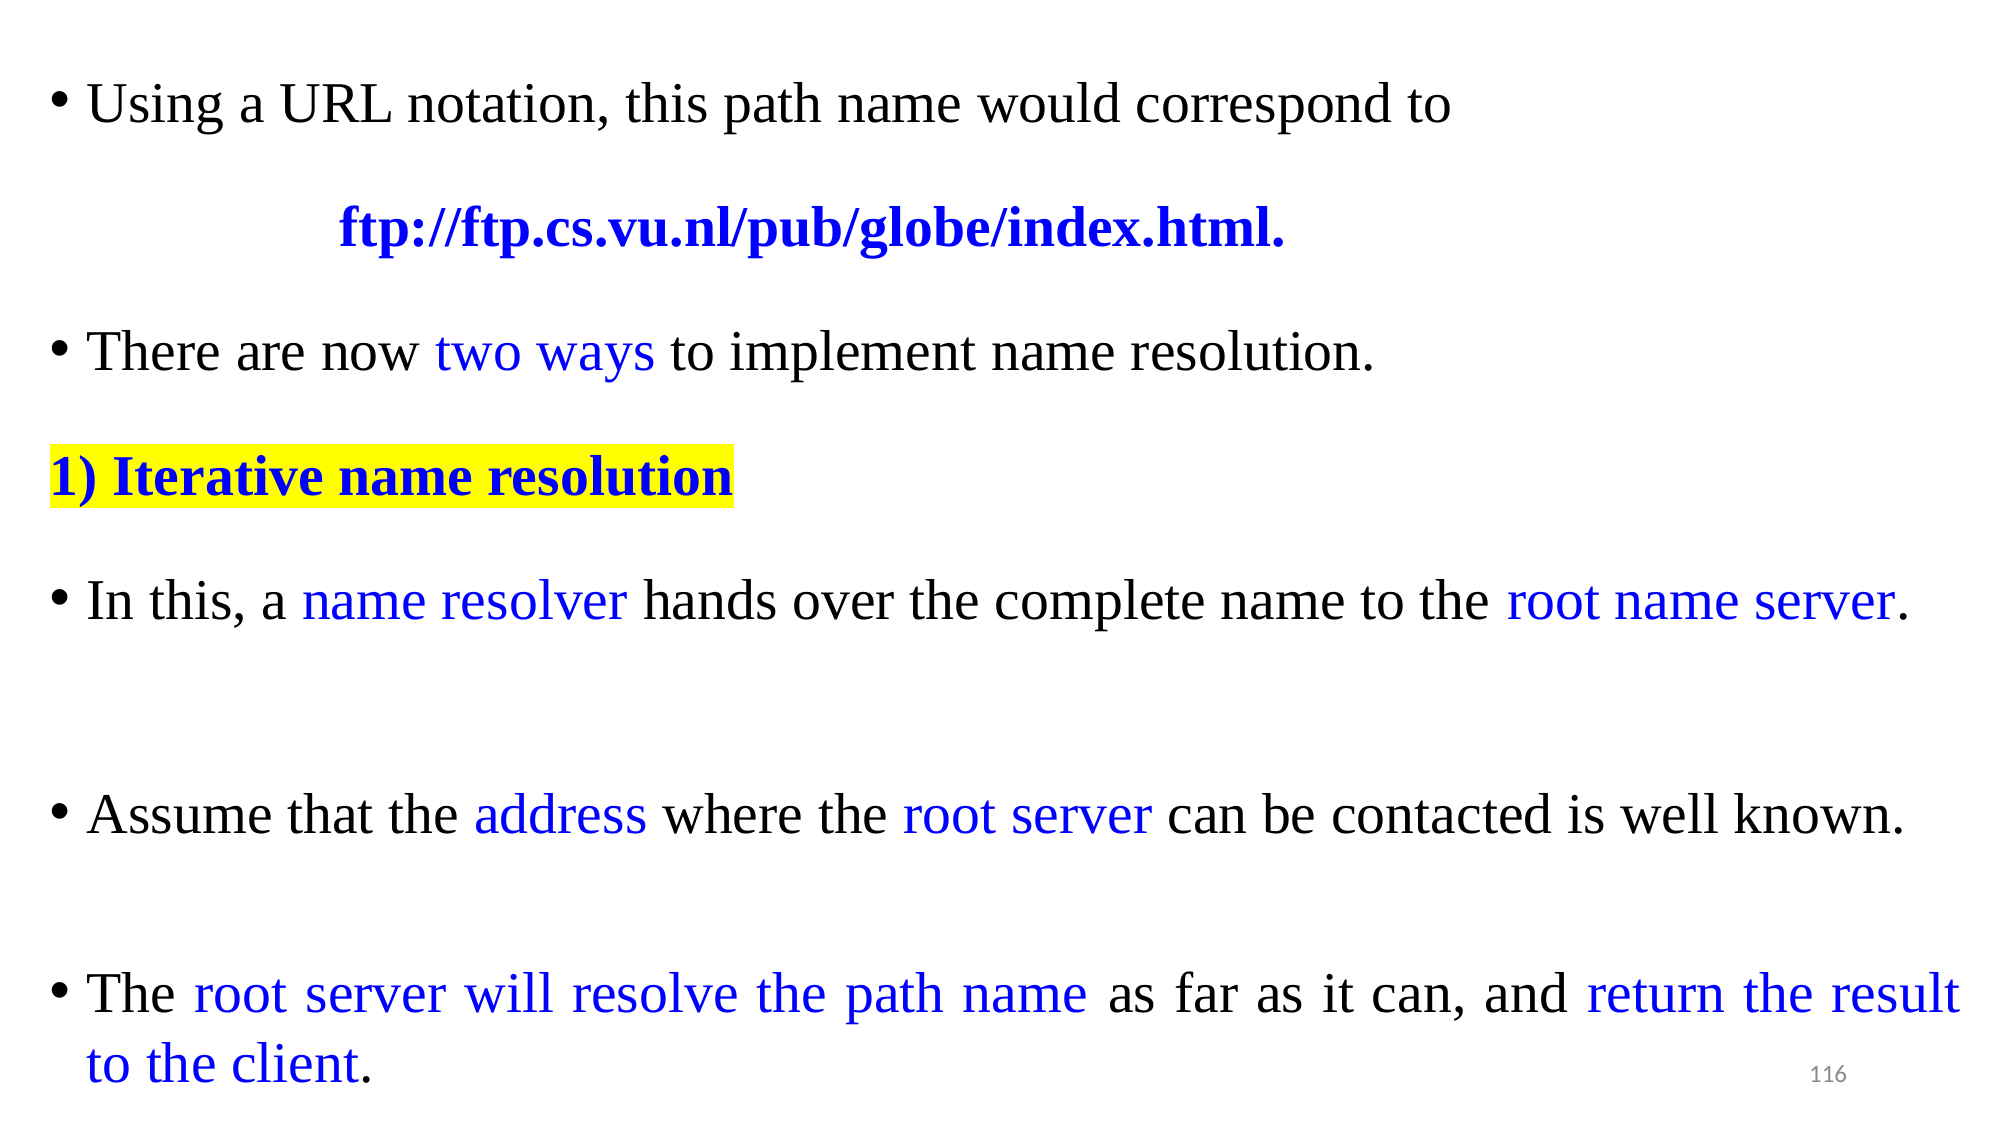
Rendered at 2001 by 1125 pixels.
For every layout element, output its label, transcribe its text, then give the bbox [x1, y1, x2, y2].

list Using a URL notation, this path name would correspond to ftp://ftp.cs.vu.nl/pub/globe/index.html. There are now two ways to implement name resolution. 1) Iterative name resolution In this, a name resolver hands over the complete name to the root name server. Assume that the address where the root server can be contacted is well known. The root server will resolve the path name as far as it can, and return the result to the client. [34, 22, 1976, 1103]
slide_number 116 [1412, 1042, 1863, 1103]
